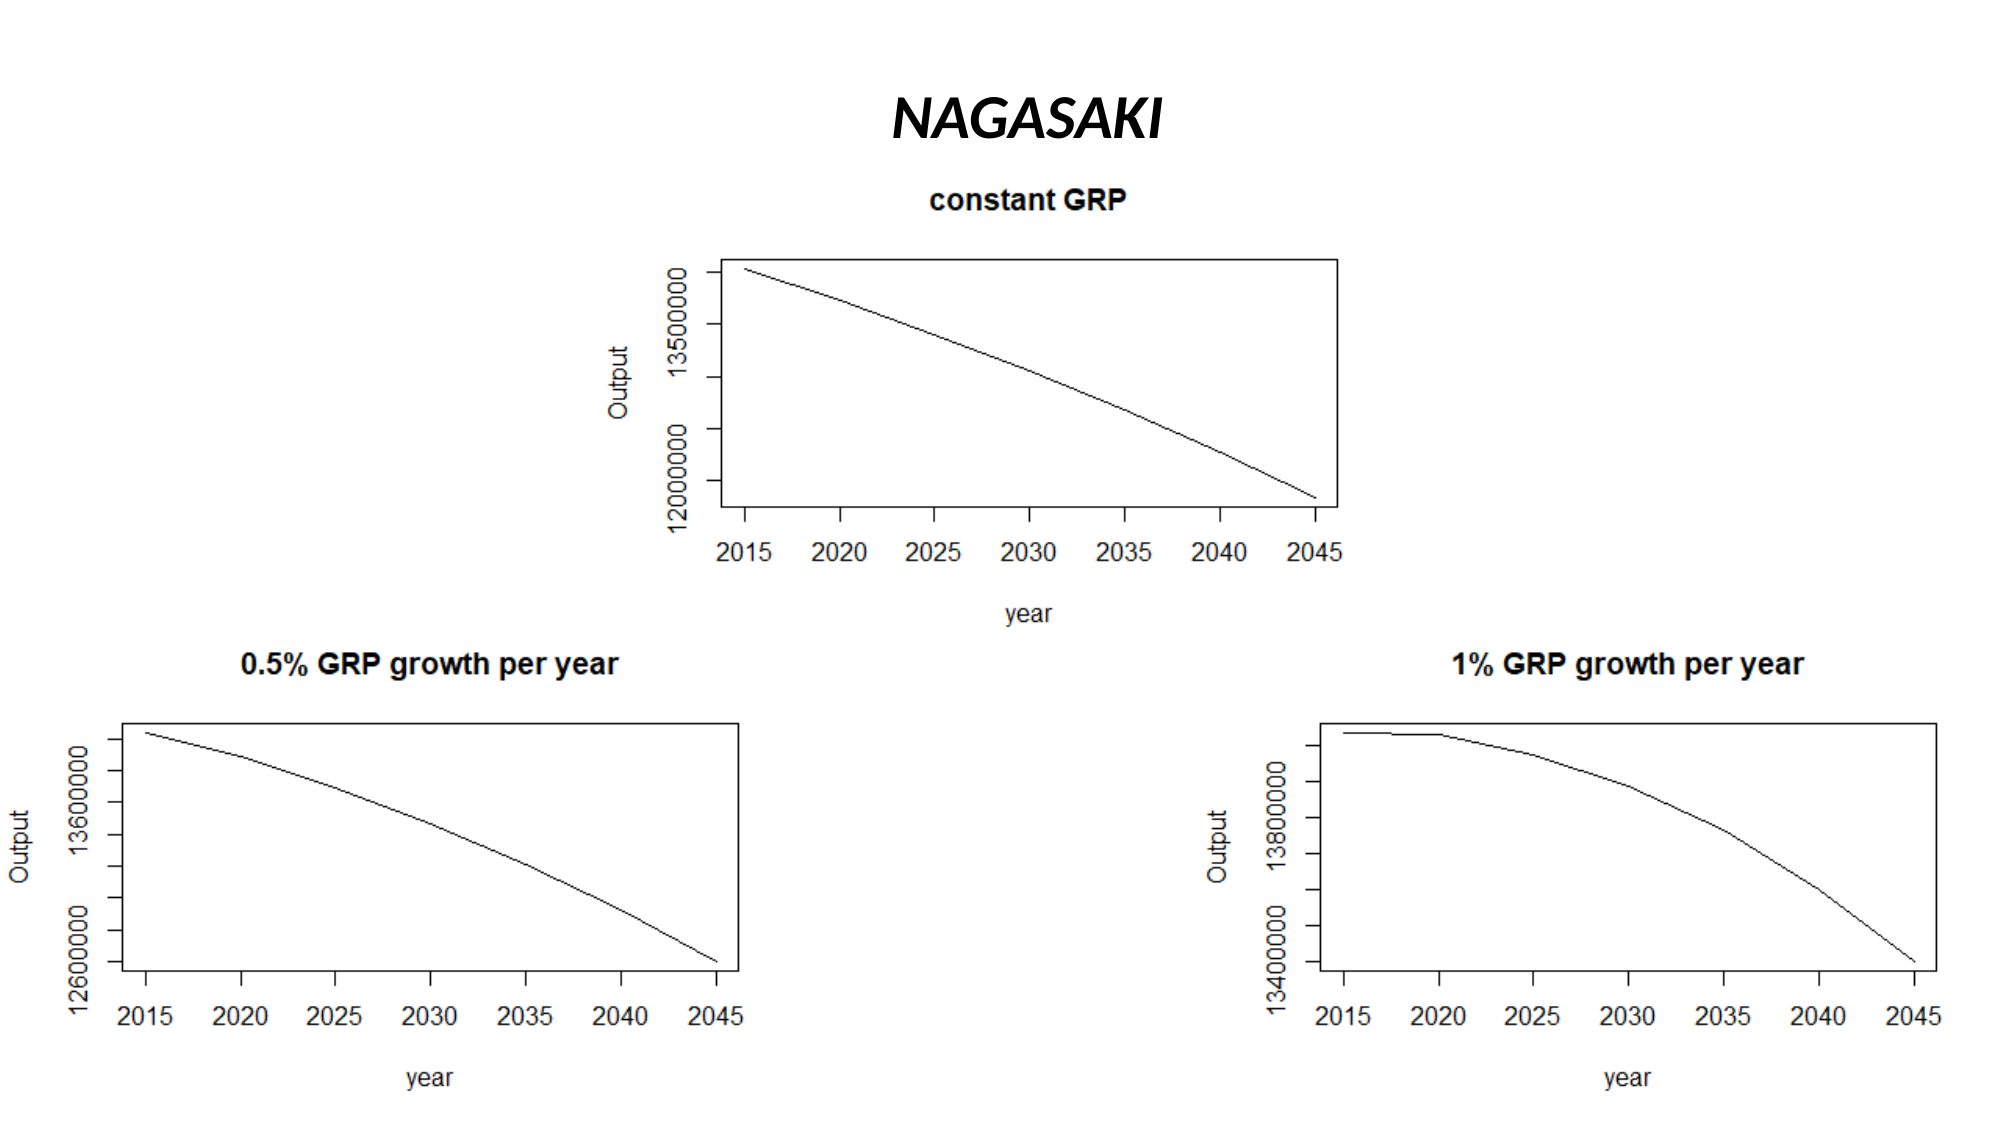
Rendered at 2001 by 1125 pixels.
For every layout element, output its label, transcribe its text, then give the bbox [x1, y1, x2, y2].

picture [0, 137, 2000, 1124]
text_box NAGASAKI [876, 68, 1179, 137]
